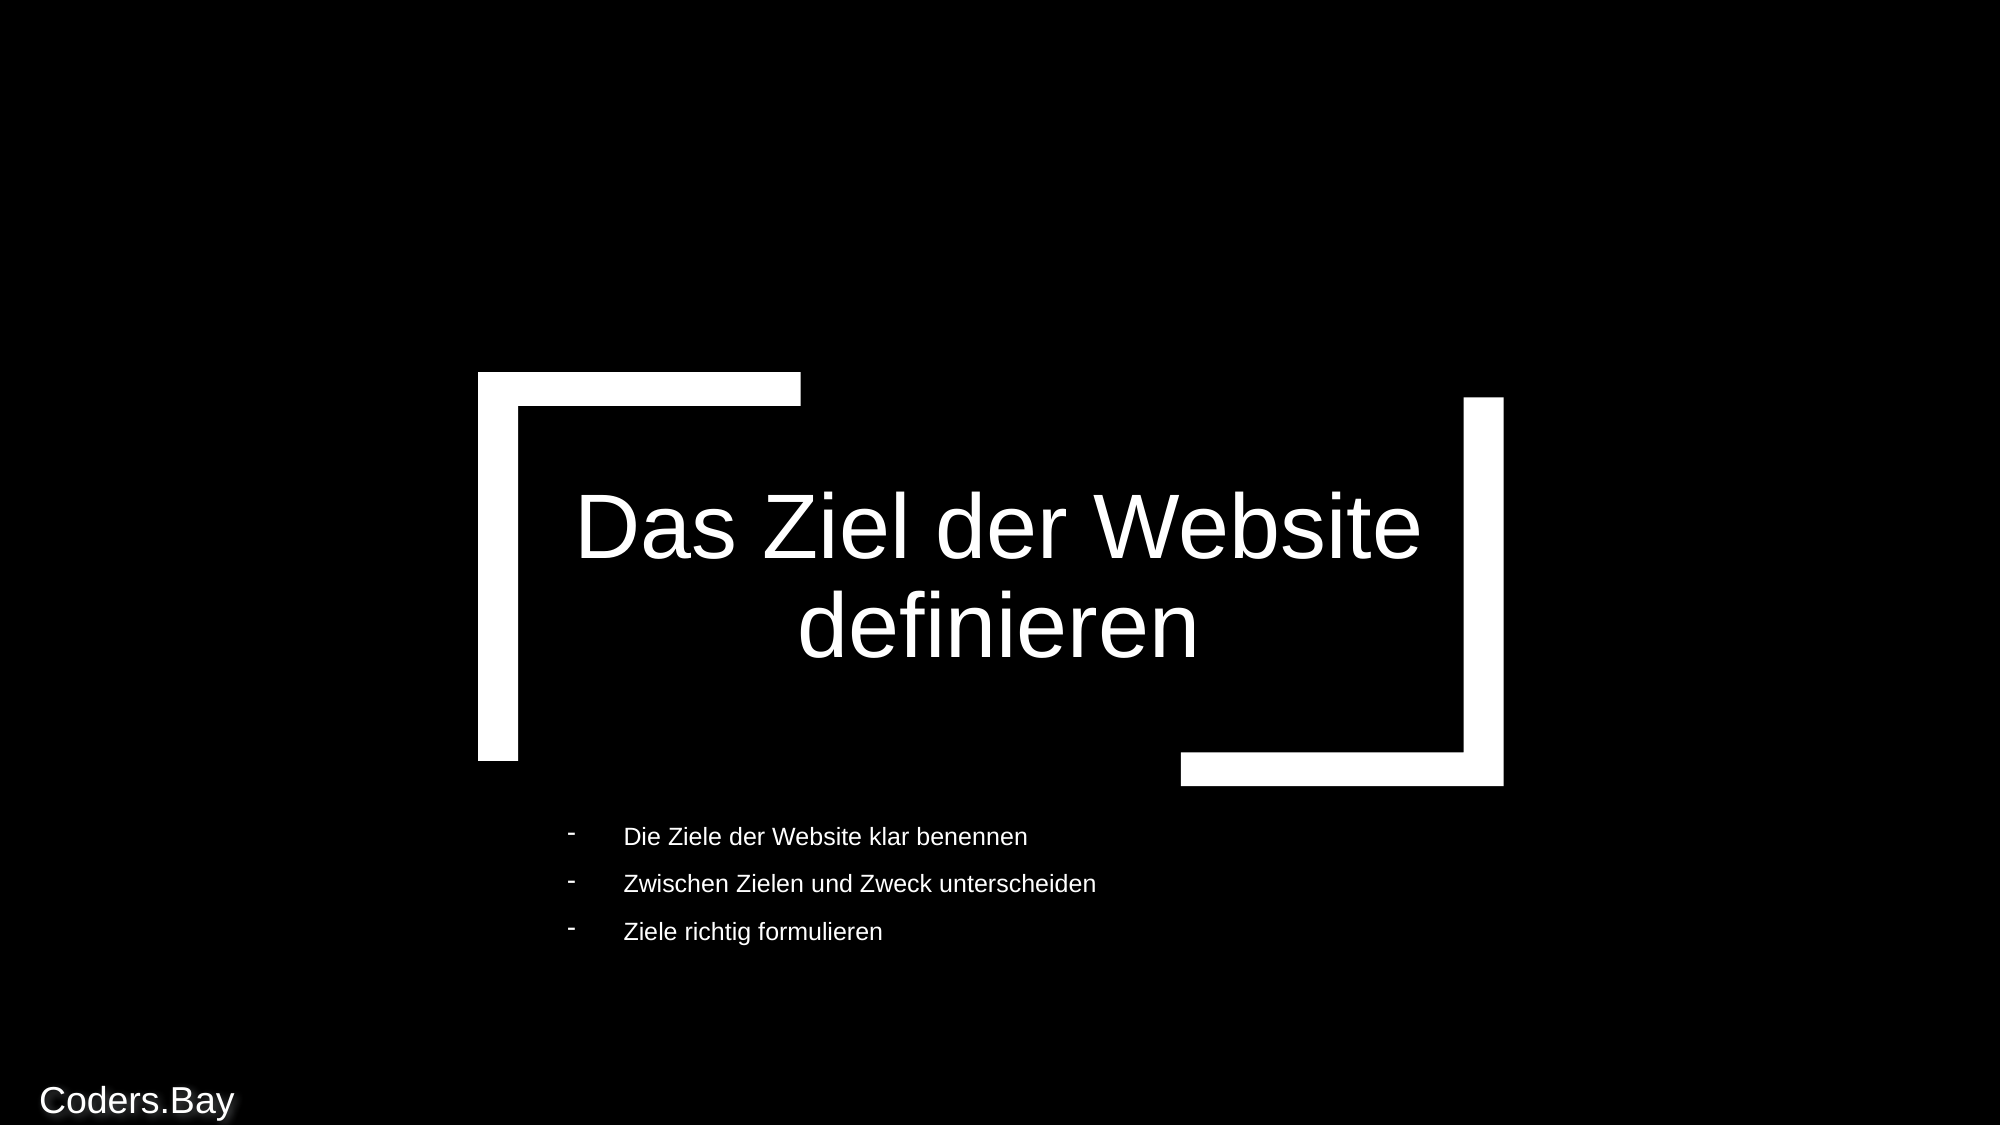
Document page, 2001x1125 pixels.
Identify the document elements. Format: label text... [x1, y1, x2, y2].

list Die Ziele der Website klar benennen Zwischen Zielen und Zweck unterscheiden Ziele richtig formulieren [552, 818, 1446, 954]
title Das Ziel der Website definieren [552, 471, 1446, 687]
